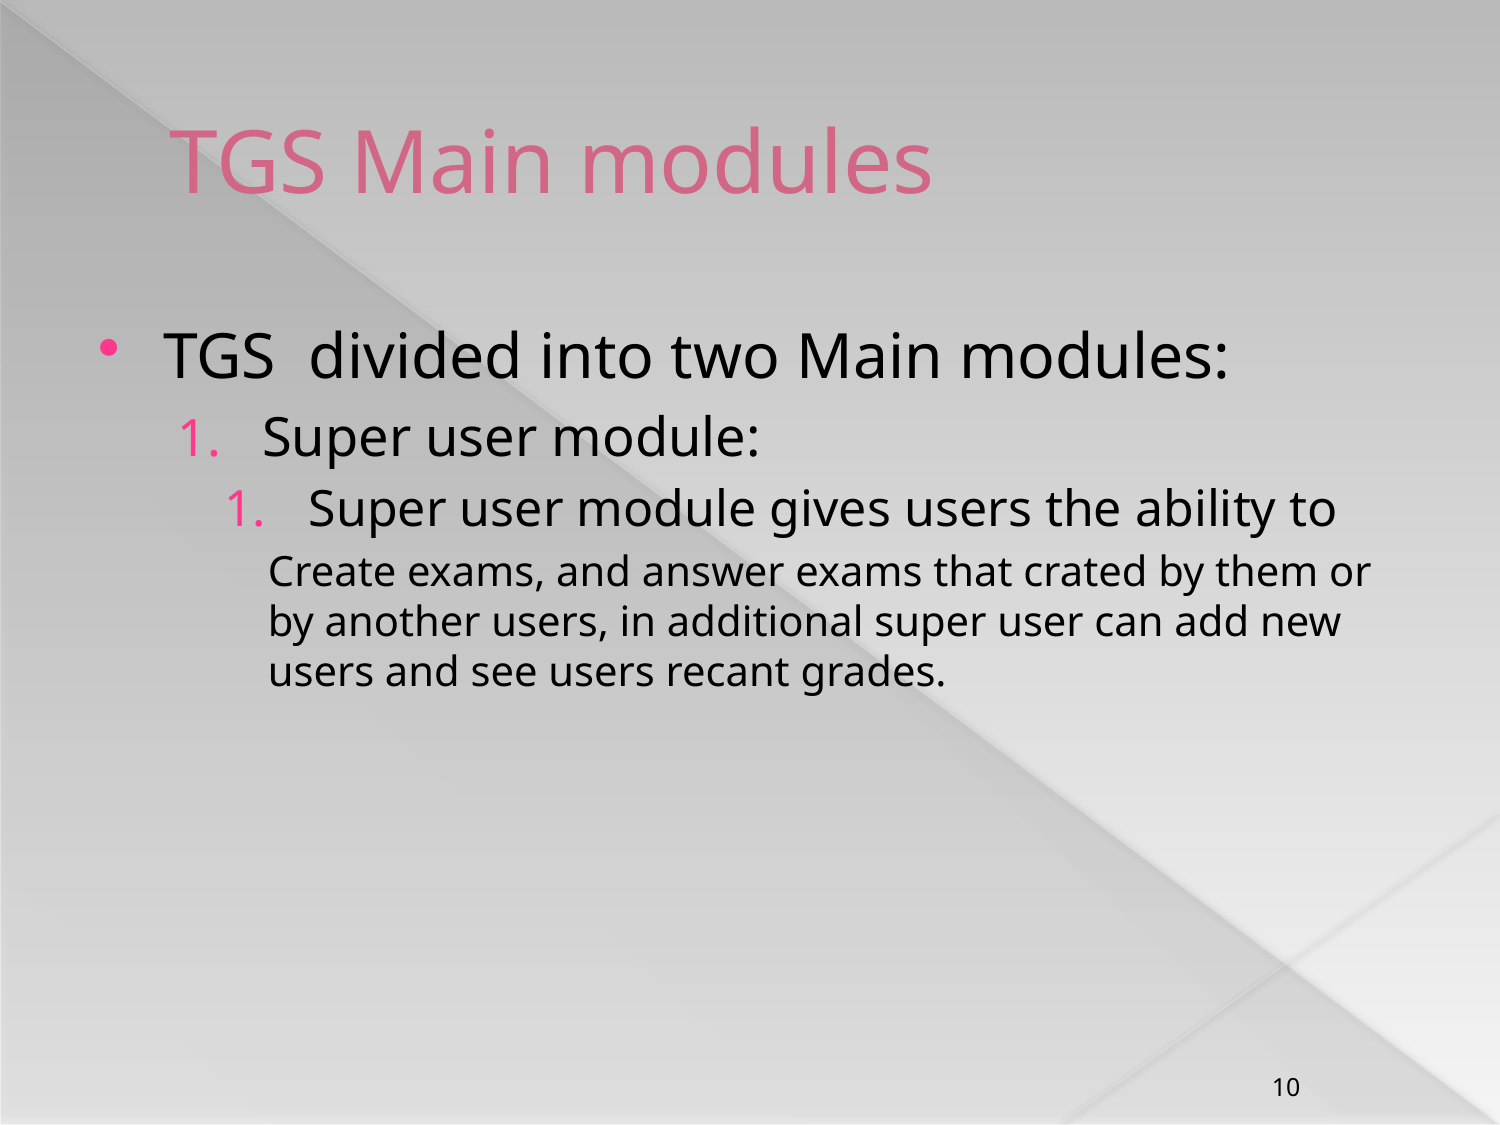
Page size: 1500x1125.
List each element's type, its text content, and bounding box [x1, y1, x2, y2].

text_box TGS Main modules [74, 43, 1425, 274]
text_box <number> [1245, 1063, 1328, 1113]
text_box TGS divided into two Main modules: Super user module: Super user module gives users the ability to Create exams, and answer exams that crated by them or by another users, in additional super user can add new users and see users recant grades. [74, 308, 1425, 1059]
